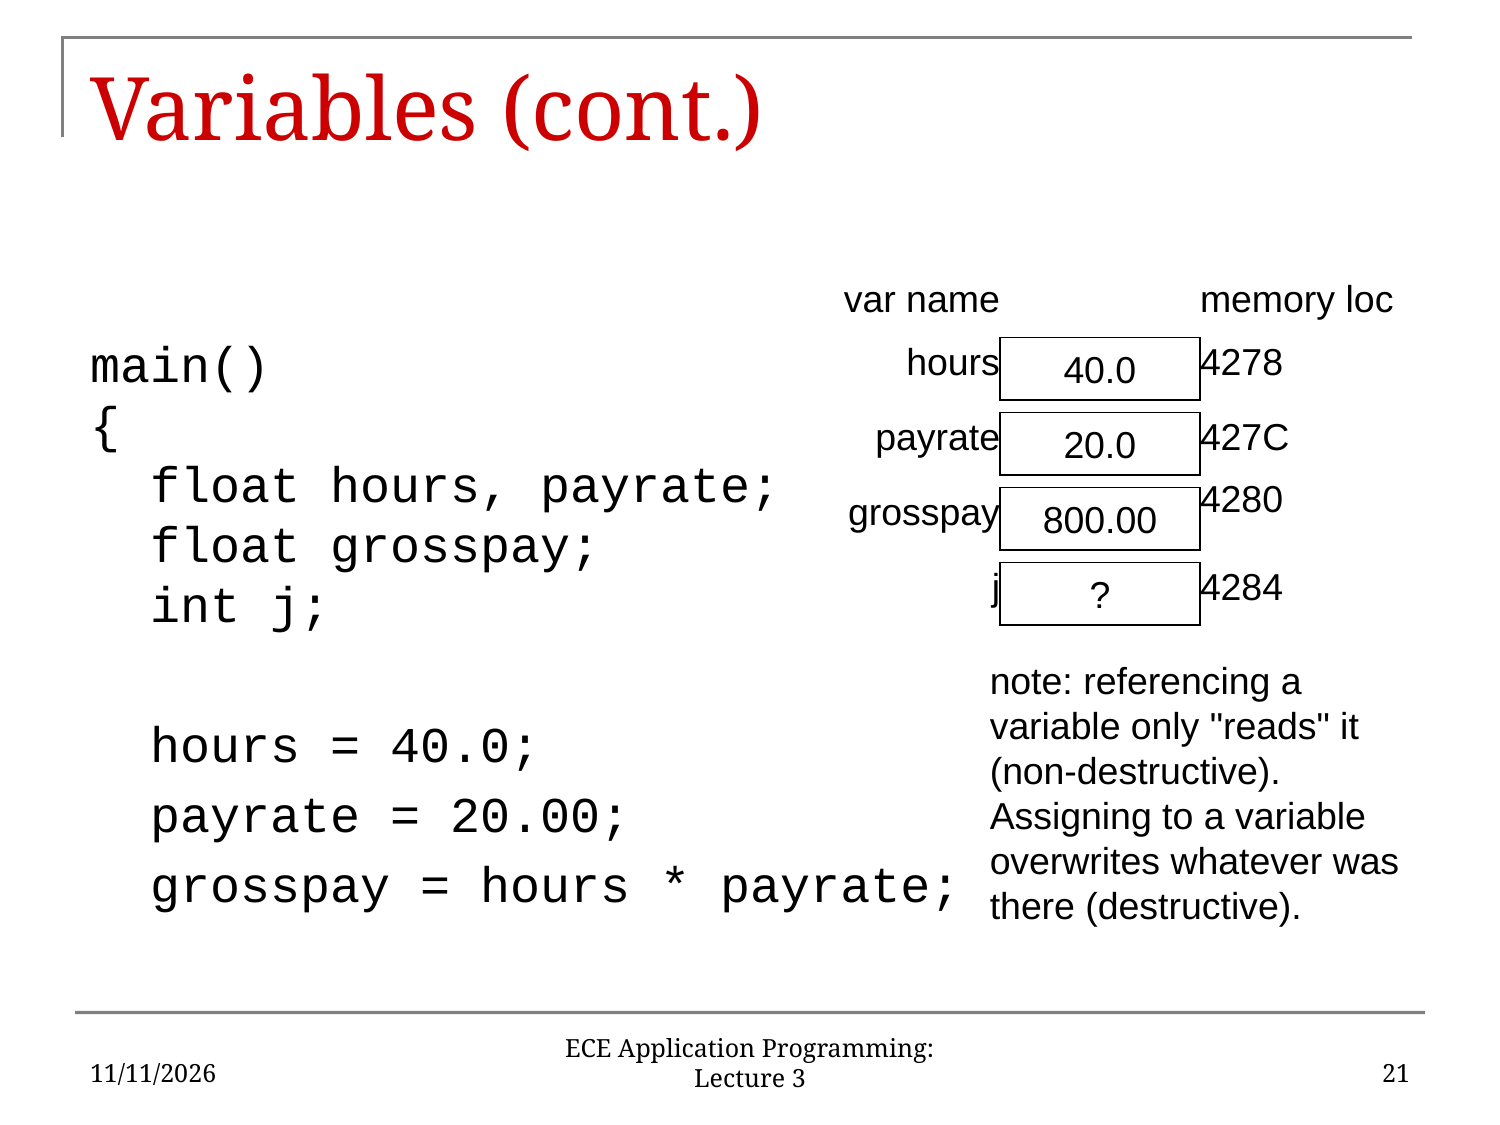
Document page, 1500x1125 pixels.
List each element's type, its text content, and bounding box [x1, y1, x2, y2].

text_box payrate [825, 412, 999, 458]
text_box grosspay [787, 487, 999, 533]
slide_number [74, 1023, 426, 1100]
text_box j [825, 562, 999, 608]
text_box memory loc [1200, 274, 1475, 321]
list main() { float hours, payrate; float grosspay; int j; hours = 40.0; payrate = 20.00; grosspay = hours * payrate; [75, 324, 988, 1000]
footer ECE Application Programming: Lecture 3 [512, 1024, 988, 1101]
text_box 4284 [1200, 562, 1375, 608]
text_box 4280 [1200, 474, 1375, 520]
text_box 427C [1200, 412, 1375, 458]
text_box ? [999, 562, 1200, 625]
text_box var name [750, 274, 1000, 321]
text_box 4278 [1200, 337, 1375, 383]
slide_number 21 [1074, 1023, 1426, 1100]
text_box 800.00 [999, 487, 1200, 550]
text_box hours [825, 337, 1000, 383]
title Variables (cont.) [75, 45, 1425, 163]
text_box 40.0 [999, 337, 1200, 400]
text_box 20.0 [999, 412, 1200, 475]
text_box note: referencing a variable only "reads" it (non-destructive). Assigning to a variable overwrites whatever was there (destructive). [975, 649, 1450, 935]
